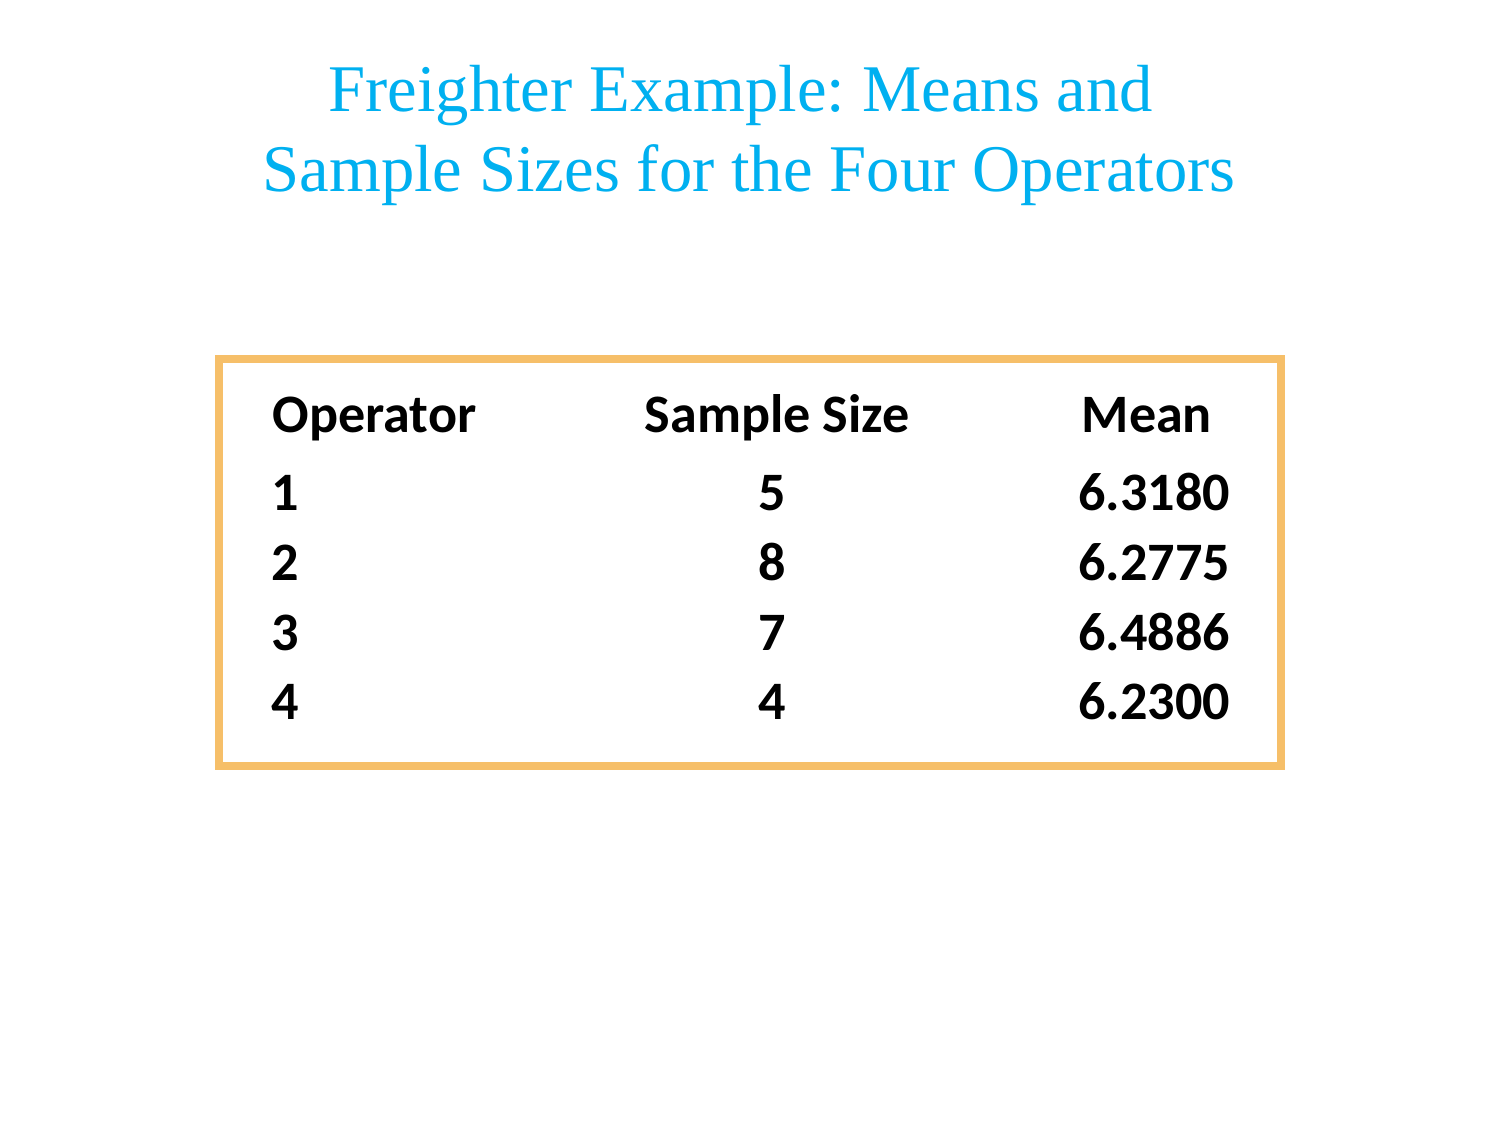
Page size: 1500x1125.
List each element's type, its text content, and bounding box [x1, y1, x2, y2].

text_box Freighter Example: Means and Sample Sizes for the Four Operators [62, 37, 1438, 202]
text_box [218, 358, 1282, 767]
